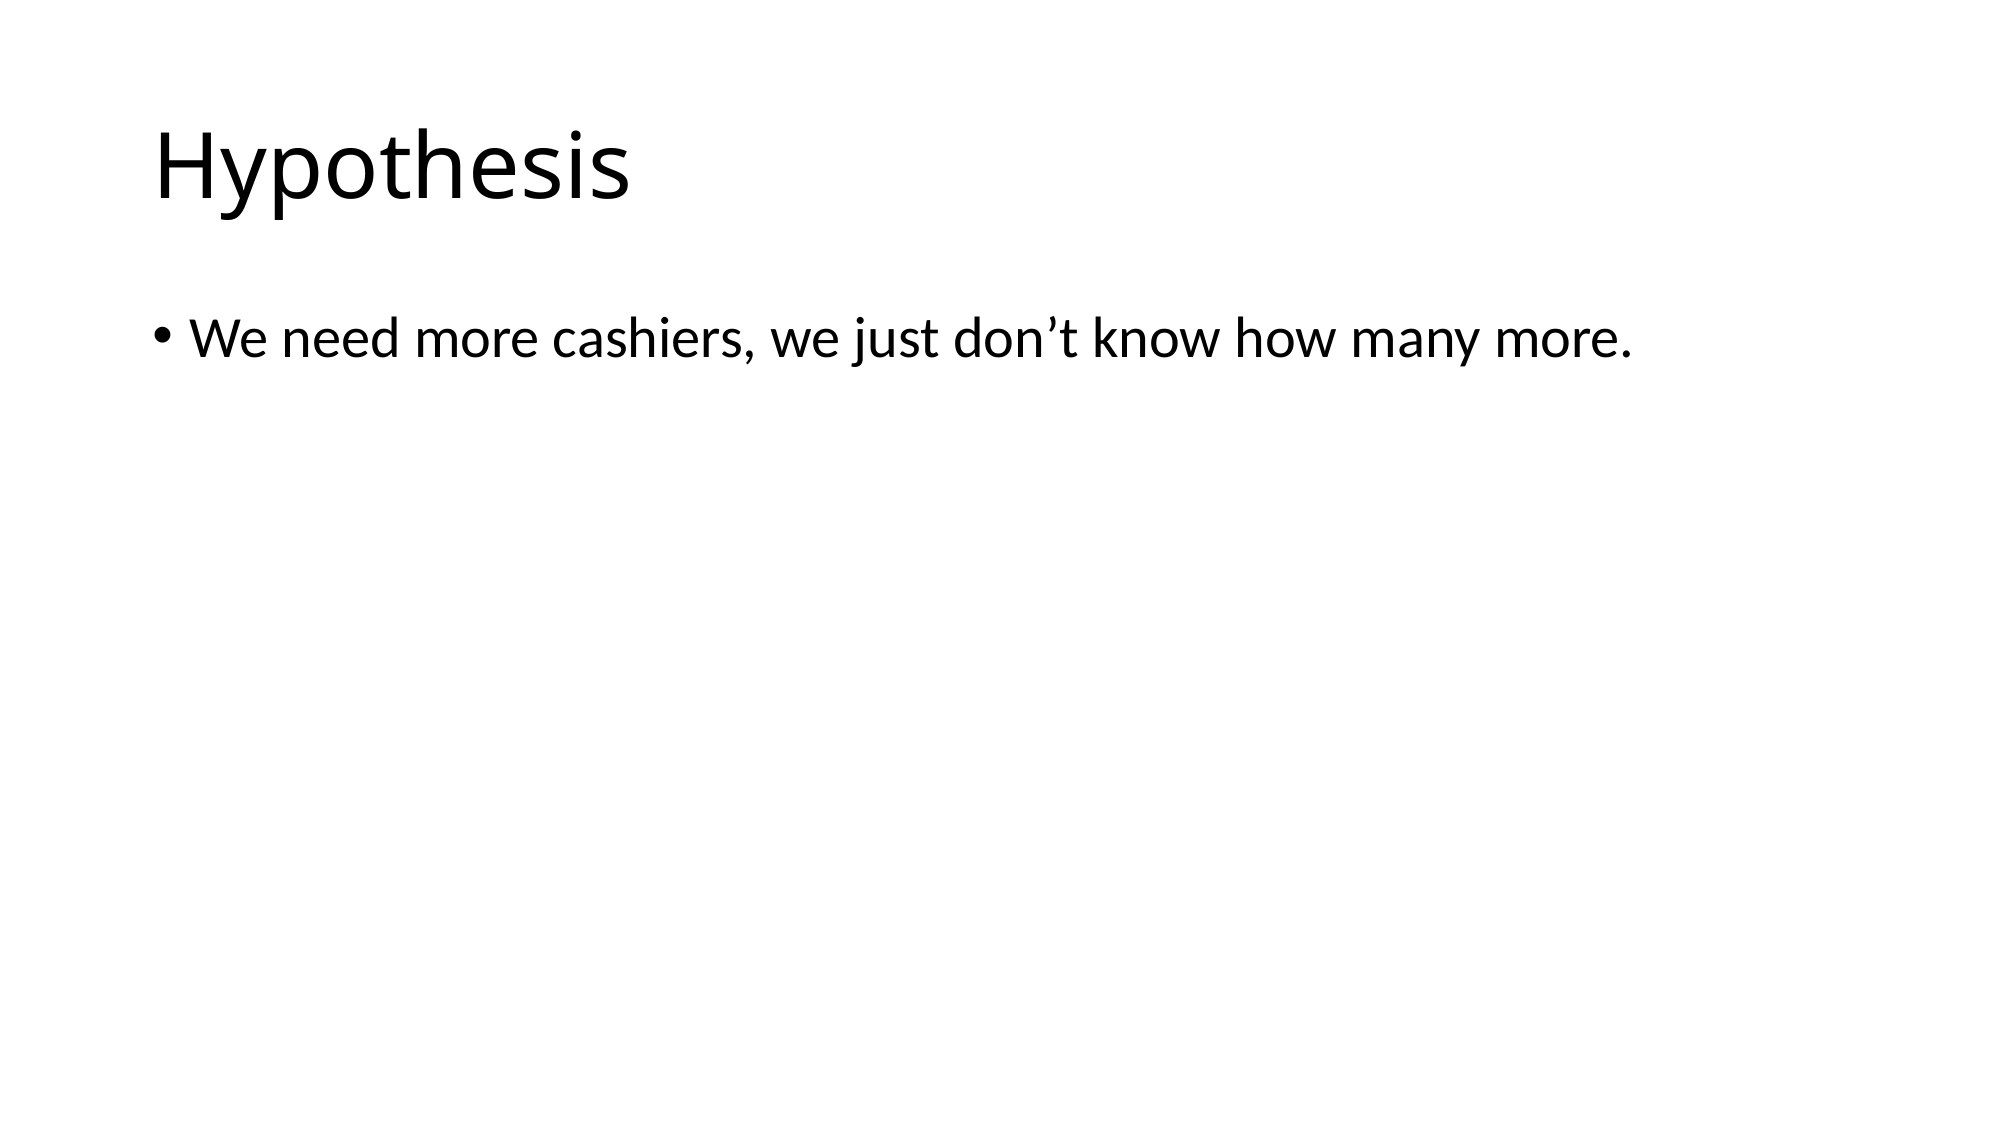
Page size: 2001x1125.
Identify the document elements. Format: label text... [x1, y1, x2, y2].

list We need more cashiers, we just don’t know how many more. [137, 299, 1863, 1014]
title Hypothesis [137, 59, 1863, 278]
